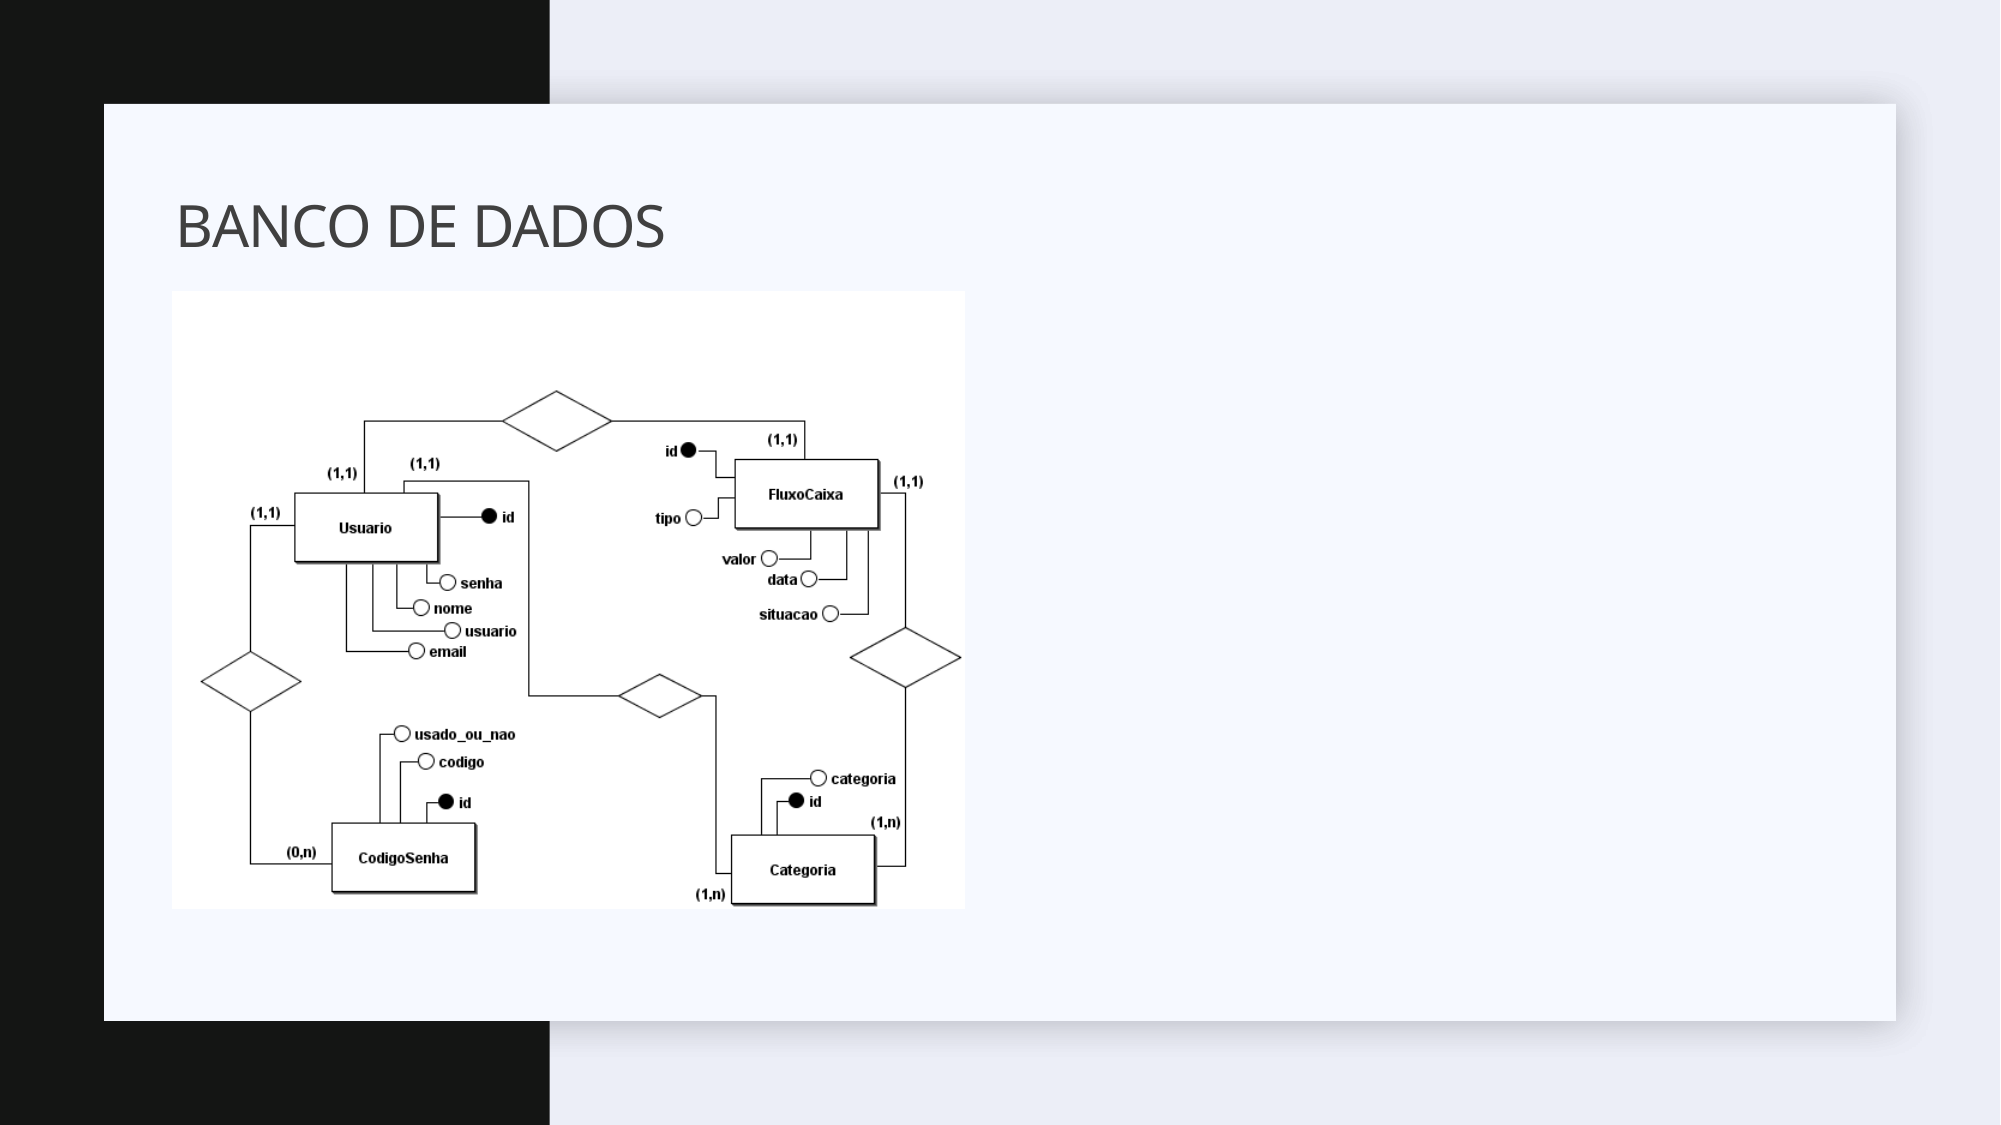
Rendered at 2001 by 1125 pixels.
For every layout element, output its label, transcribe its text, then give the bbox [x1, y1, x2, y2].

picture [171, 291, 965, 910]
title Banco de dados [160, 180, 770, 278]
